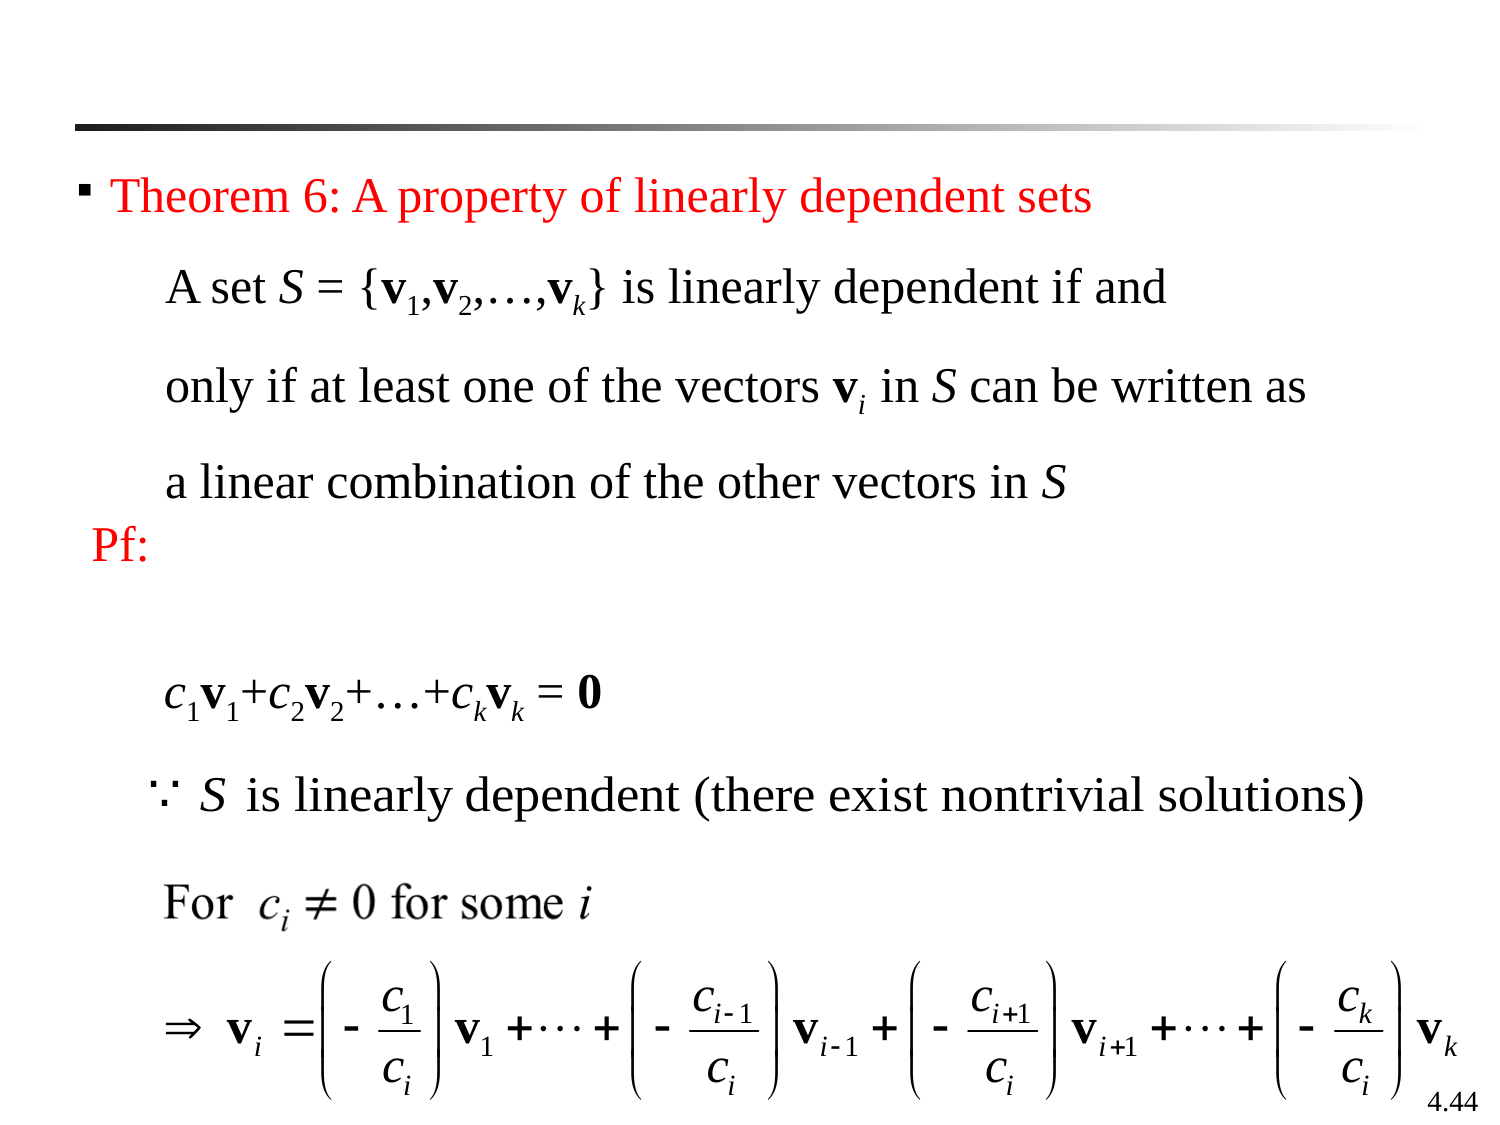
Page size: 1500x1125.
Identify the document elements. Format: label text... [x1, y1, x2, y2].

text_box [148, 765, 1374, 833]
text_box c1v1+c2v2+…+ckvk = 0 [149, 651, 618, 735]
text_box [157, 950, 1471, 1111]
list Theorem 6: A property of linearly dependent sets A set S = {v1,v2,…,vk} is linearly dependent if and only if at least one of the vectors vi in S can be written as a linear combination of the other vectors in S [62, 137, 1376, 528]
text_box [148, 862, 612, 939]
text_box Pf: [76, 503, 314, 579]
